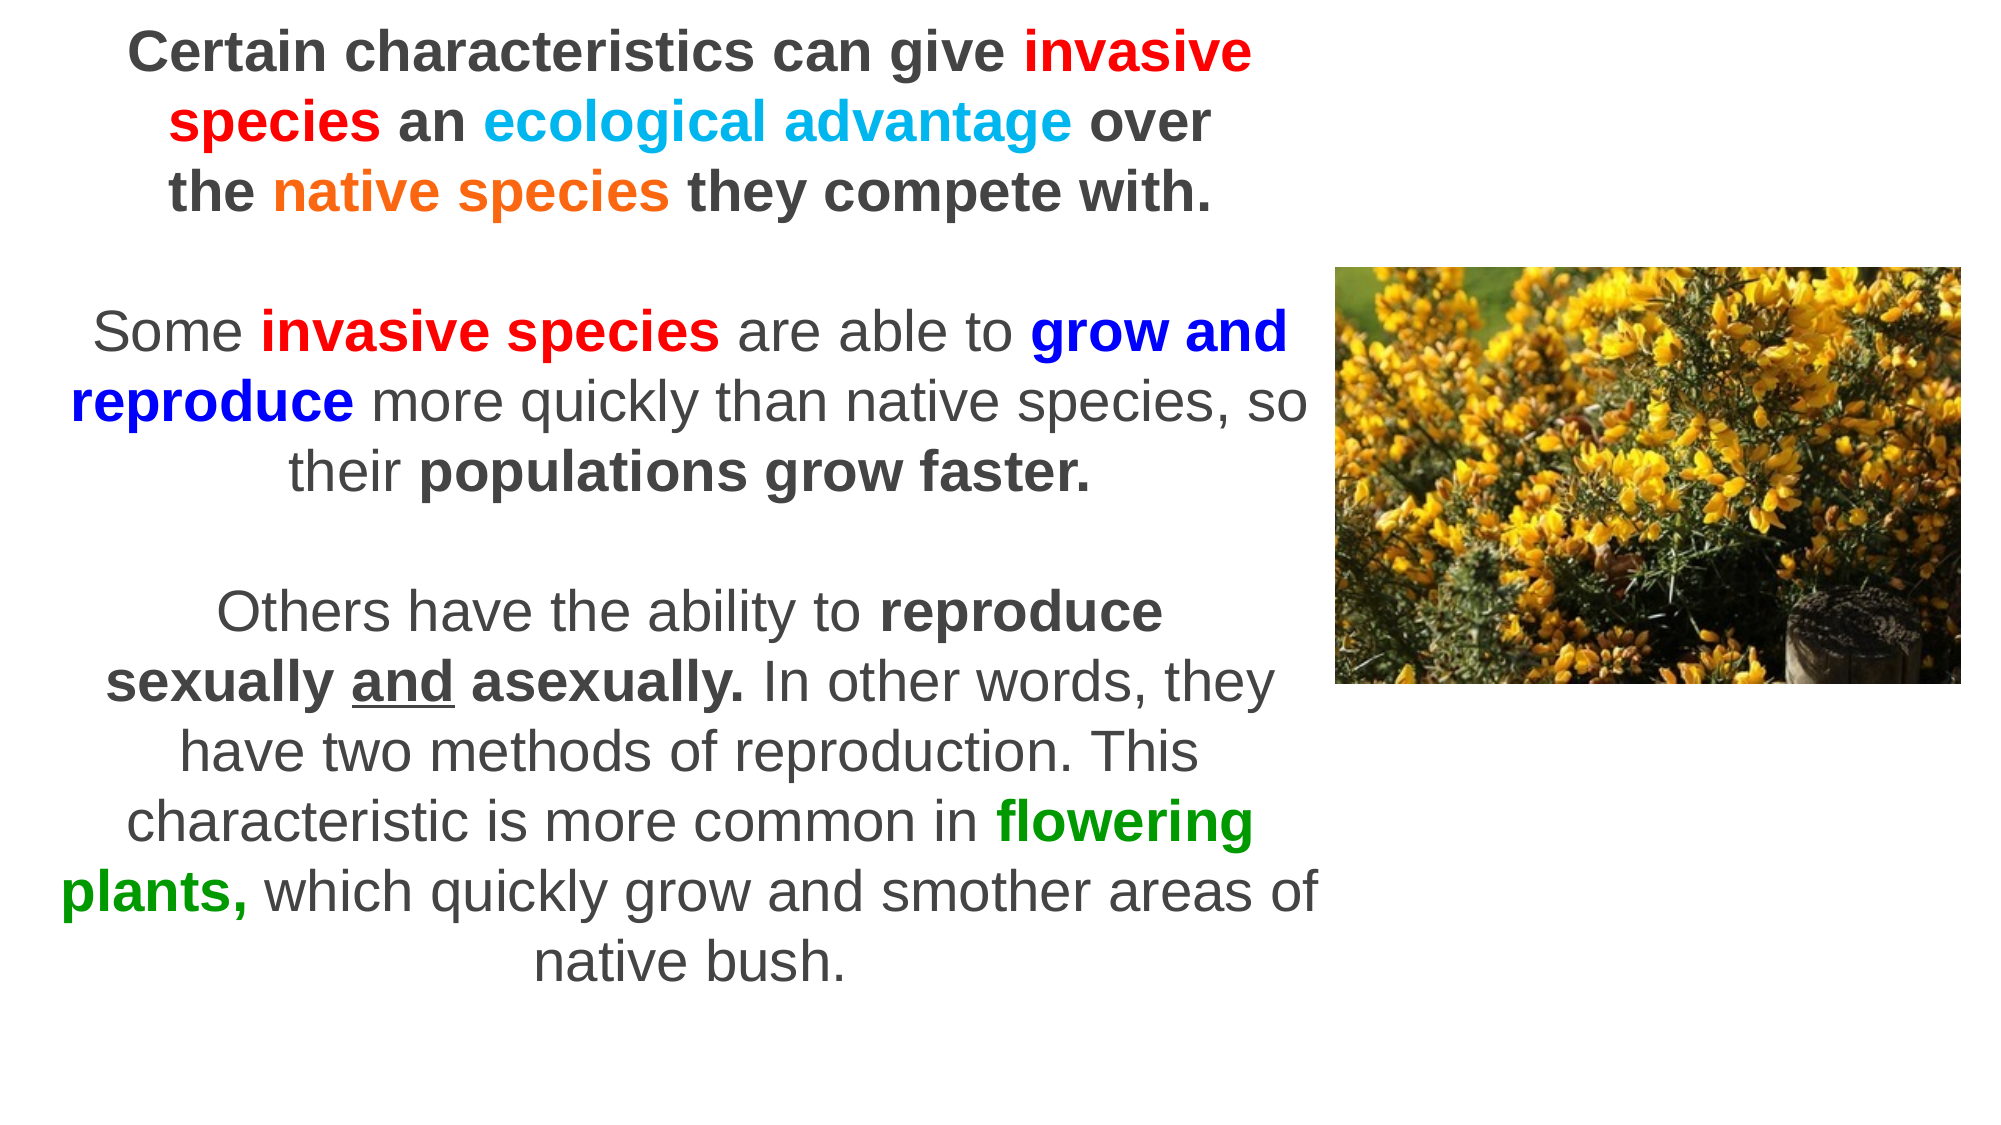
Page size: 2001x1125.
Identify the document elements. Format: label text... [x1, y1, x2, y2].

text_box Certain characteristics can give invasive species an ecological advantage over the native species they compete with. Some invasive species are able to grow and reproduce more quickly than native species, so their populations grow faster. Others have the ability to reproduce sexually and asexually. In other words, they have two methods of reproduction. This characteristic is more common in flowering plants, which quickly grow and smother areas of native bush. [45, 6, 1336, 1001]
picture [1335, 267, 1961, 684]
